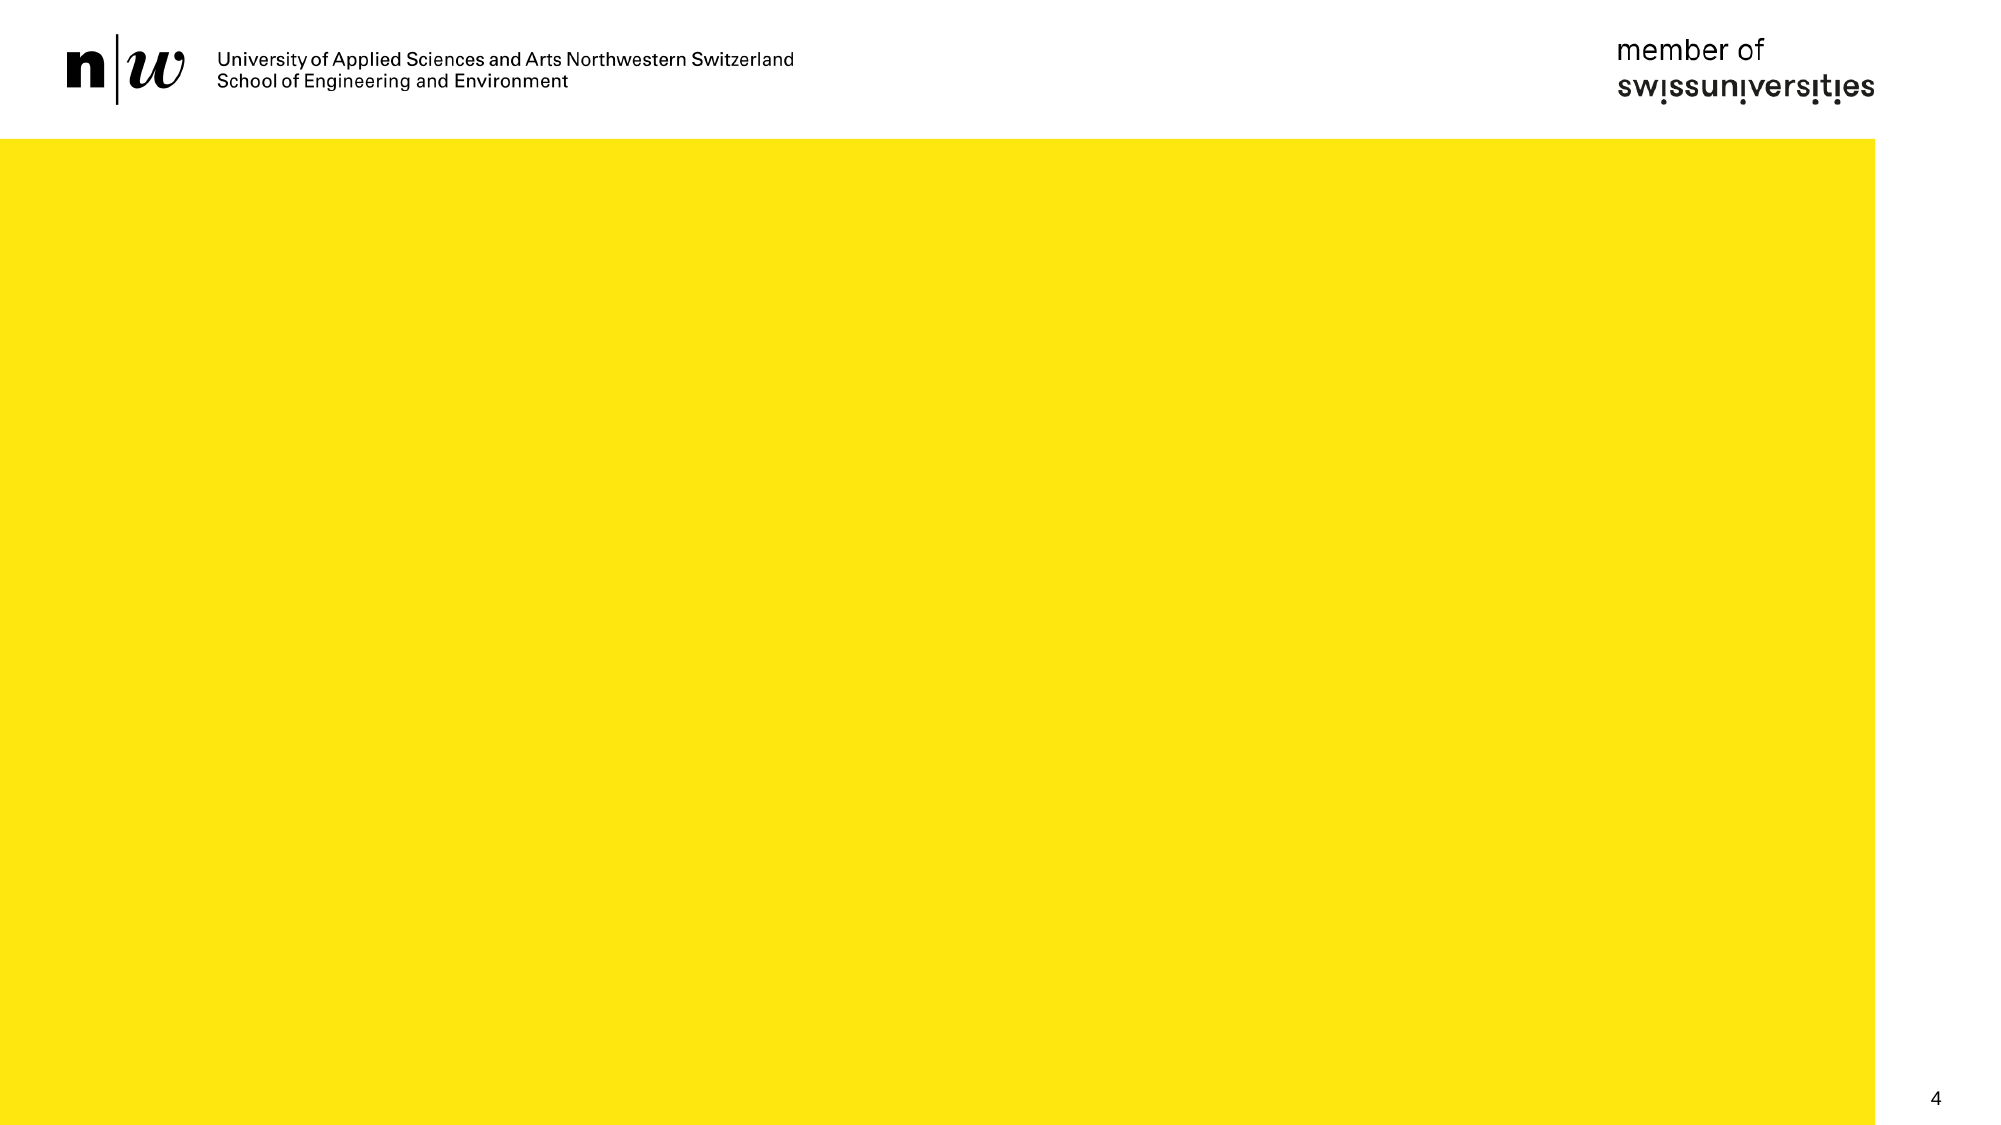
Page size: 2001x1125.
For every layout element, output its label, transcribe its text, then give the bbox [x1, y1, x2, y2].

slide_number 4 [1880, 1086, 1942, 1110]
picture [1616, 34, 1874, 105]
picture [67, 34, 793, 105]
